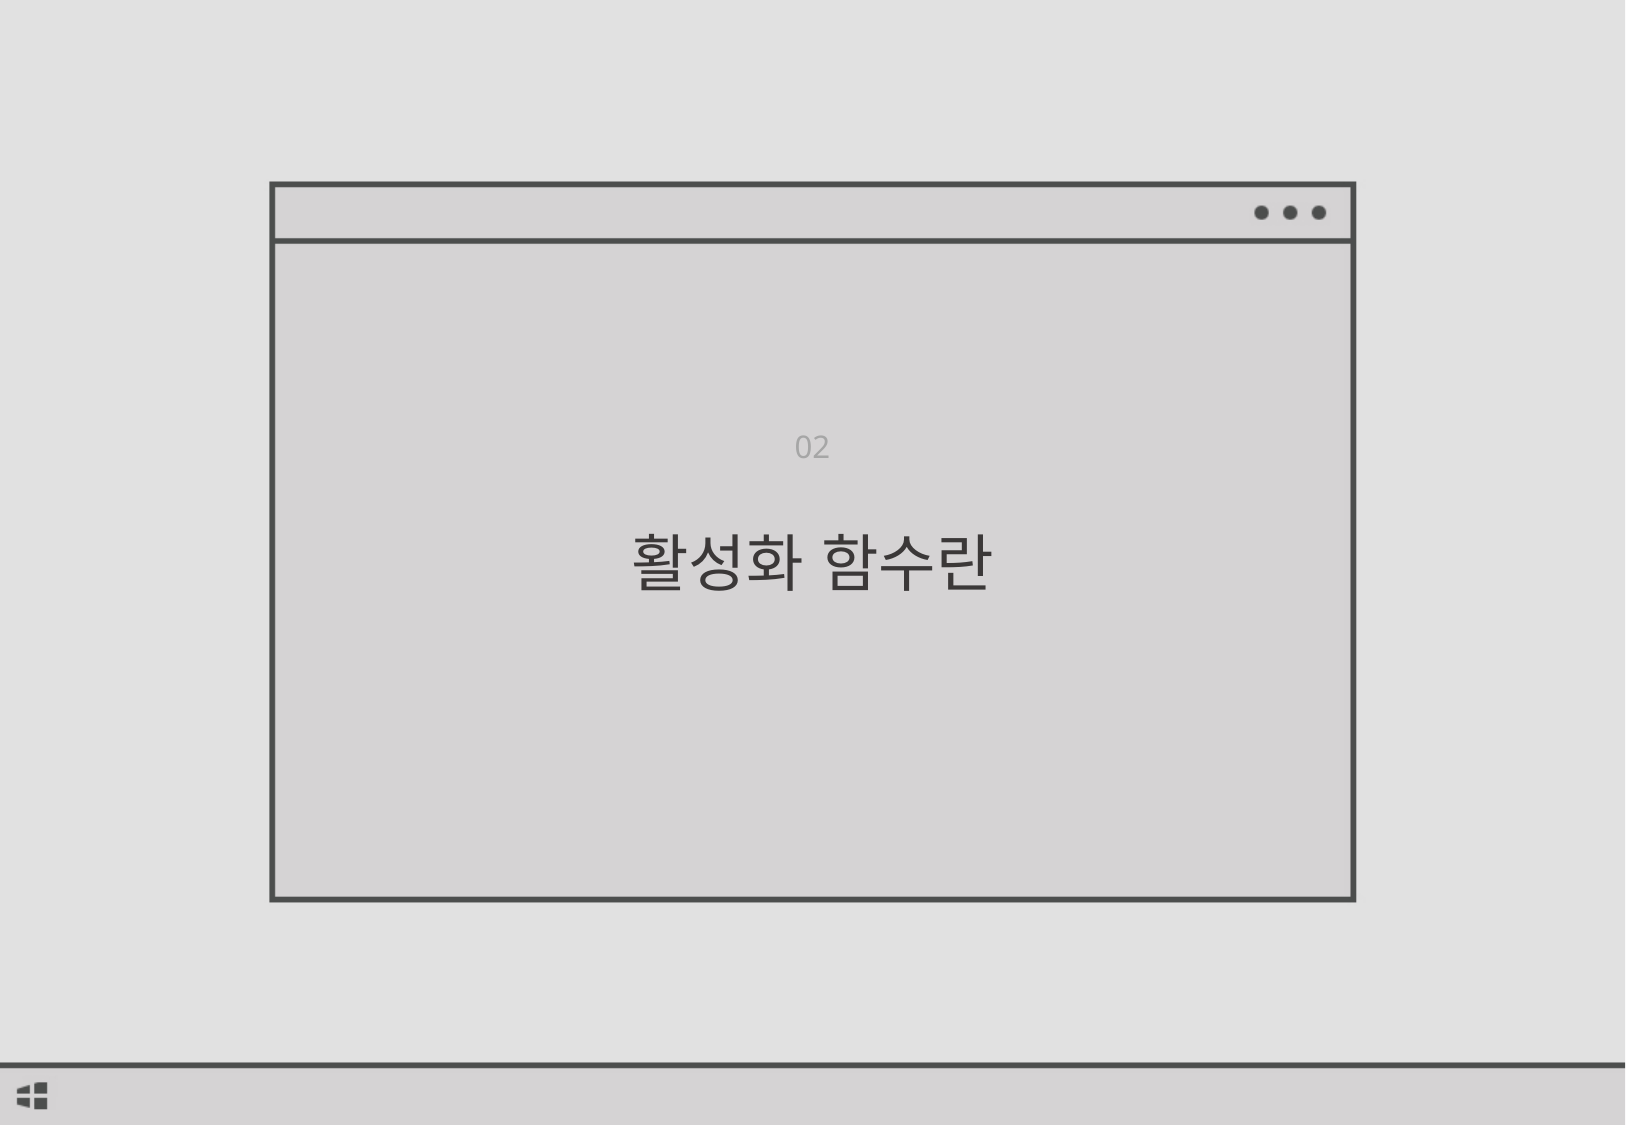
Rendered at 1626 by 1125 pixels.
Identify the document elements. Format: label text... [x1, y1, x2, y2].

picture [0, 0, 1626, 1125]
text_box 02 [686, 420, 939, 473]
text_box 활성화 함수란 [448, 517, 1177, 607]
